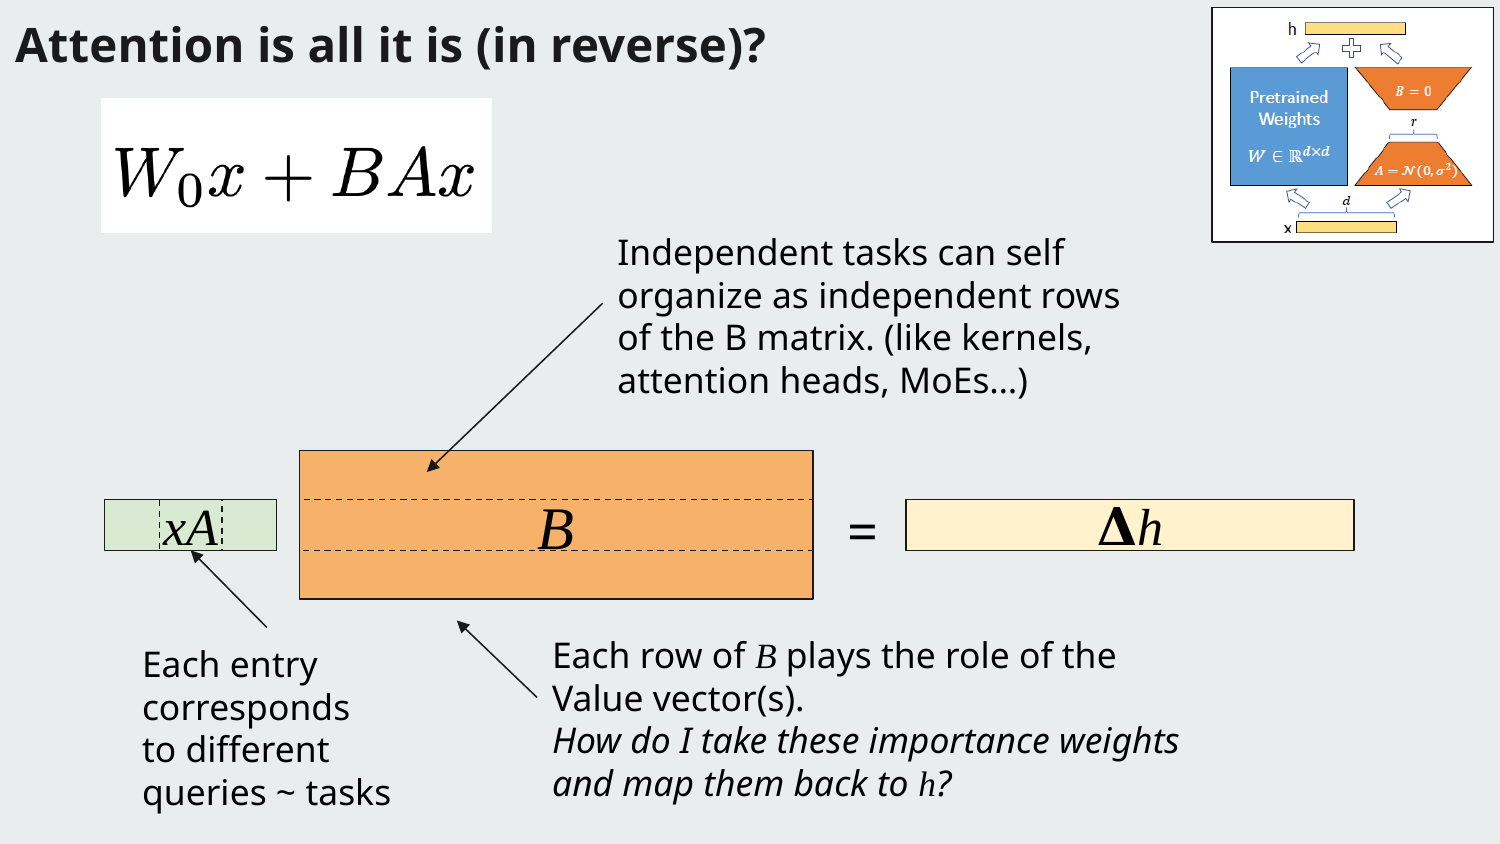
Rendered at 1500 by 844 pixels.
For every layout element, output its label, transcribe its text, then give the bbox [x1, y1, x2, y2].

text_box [456, 620, 538, 698]
title Attention is all it is (in reverse)? [0, 0, 1262, 88]
text_box B [299, 551, 814, 600]
text_box [159, 499, 222, 551]
text_box = [832, 482, 906, 533]
text_box xA [104, 499, 159, 551]
text_box 𝚫h [905, 499, 1355, 551]
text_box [190, 550, 268, 628]
text_box Each row of B plays the role of the Value vector(s). How do I take these importance weights and map them back to h? [537, 618, 1201, 777]
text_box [426, 302, 603, 473]
text_box xA [222, 499, 277, 551]
text_box [299, 499, 814, 551]
picture [1212, 7, 1493, 242]
picture [100, 98, 517, 234]
text_box Each entry corresponds to different queries ~ tasks [127, 627, 407, 806]
text_box Independent tasks can self organize as independent rows of the B matrix. (like kernels, attention heads, MoEs…) [602, 172, 1167, 434]
text_box B [299, 450, 814, 499]
